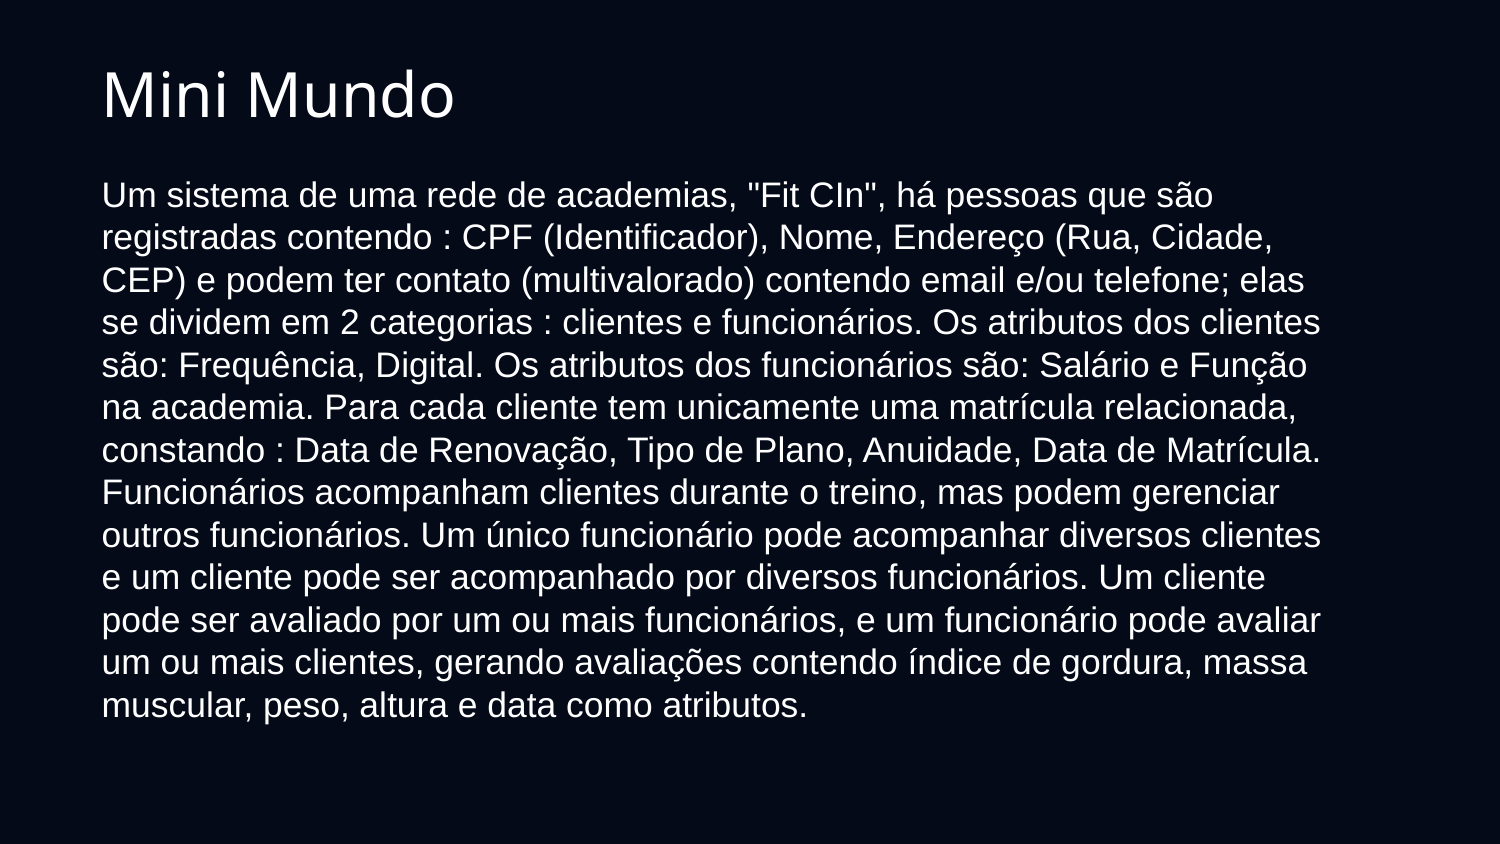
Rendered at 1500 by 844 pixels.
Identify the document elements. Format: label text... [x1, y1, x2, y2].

text_box Mini Mundo [86, 40, 899, 156]
text_box Um sistema de uma rede de academias, "Fit CIn", há pessoas que são registradas contendo : CPF (Identificador), Nome, Endereço (Rua, Cidade, CEP) e podem ter contato (multivalorado) contendo email e/ou telefone; elas se dividem em 2 categorias : clientes e funcionários. Os atributos dos clientes são: Frequência, Digital. Os atributos dos funcionários são: Salário e Função na academia. Para cada cliente tem unicamente uma matrícula relacionada, constando : Data de Renovação, Tipo de Plano, Anuidade, Data de Matrícula. Funcionários acompanham clientes durante o treino, mas podem gerenciar outros funcionários. Um único funcionário pode acompanhar diversos clientes e um cliente pode ser acompanhado por diversos funcionários. Um cliente pode ser avaliado por um ou mais funcionários, e um funcionário pode avaliar um ou mais clientes, gerando avaliações contendo índice de gordura, massa muscular, peso, altura e data como atributos. [86, 156, 1365, 740]
